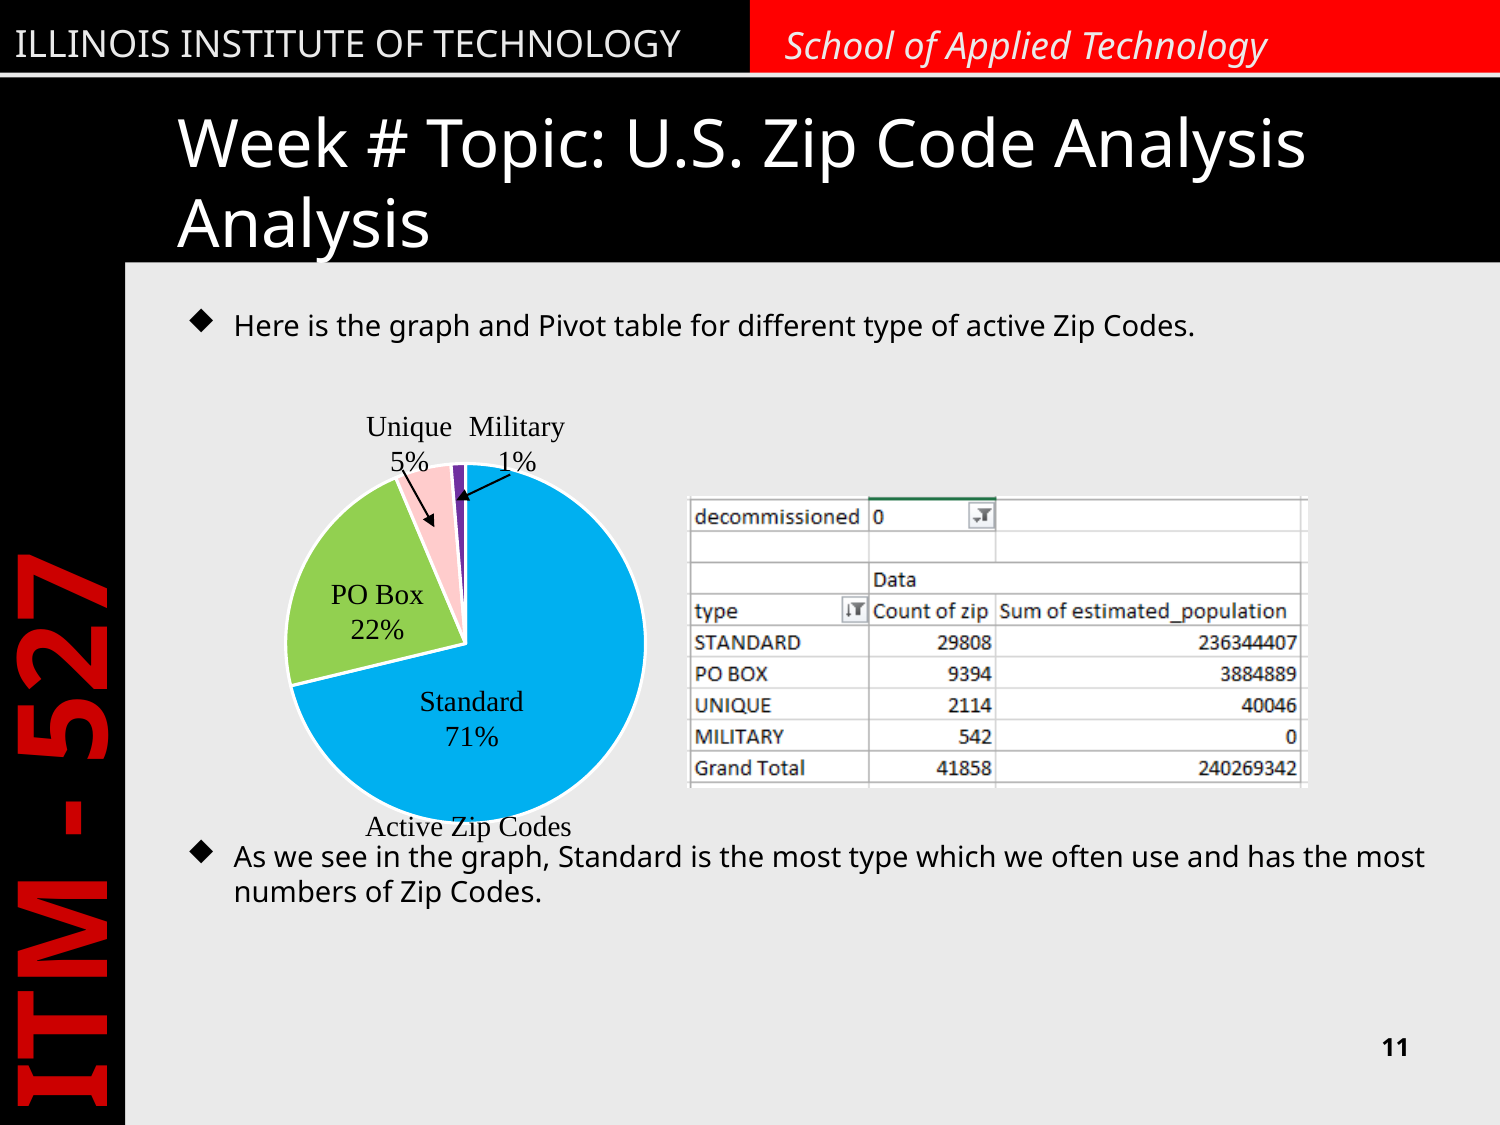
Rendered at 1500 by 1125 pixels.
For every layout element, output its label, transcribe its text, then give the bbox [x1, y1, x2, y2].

picture [687, 496, 1308, 788]
title Week # Topic: U.S. Zip Code Analysis Analysis [162, 87, 1426, 276]
list Here is the graph and Pivot table for different type of active Zip Codes. As we see in the graph, Standard is the most type which we often use and has the most numbers of Zip Codes. [162, 299, 1451, 1006]
slide_number 11 [1074, 1024, 1426, 1103]
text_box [180, 399, 751, 832]
